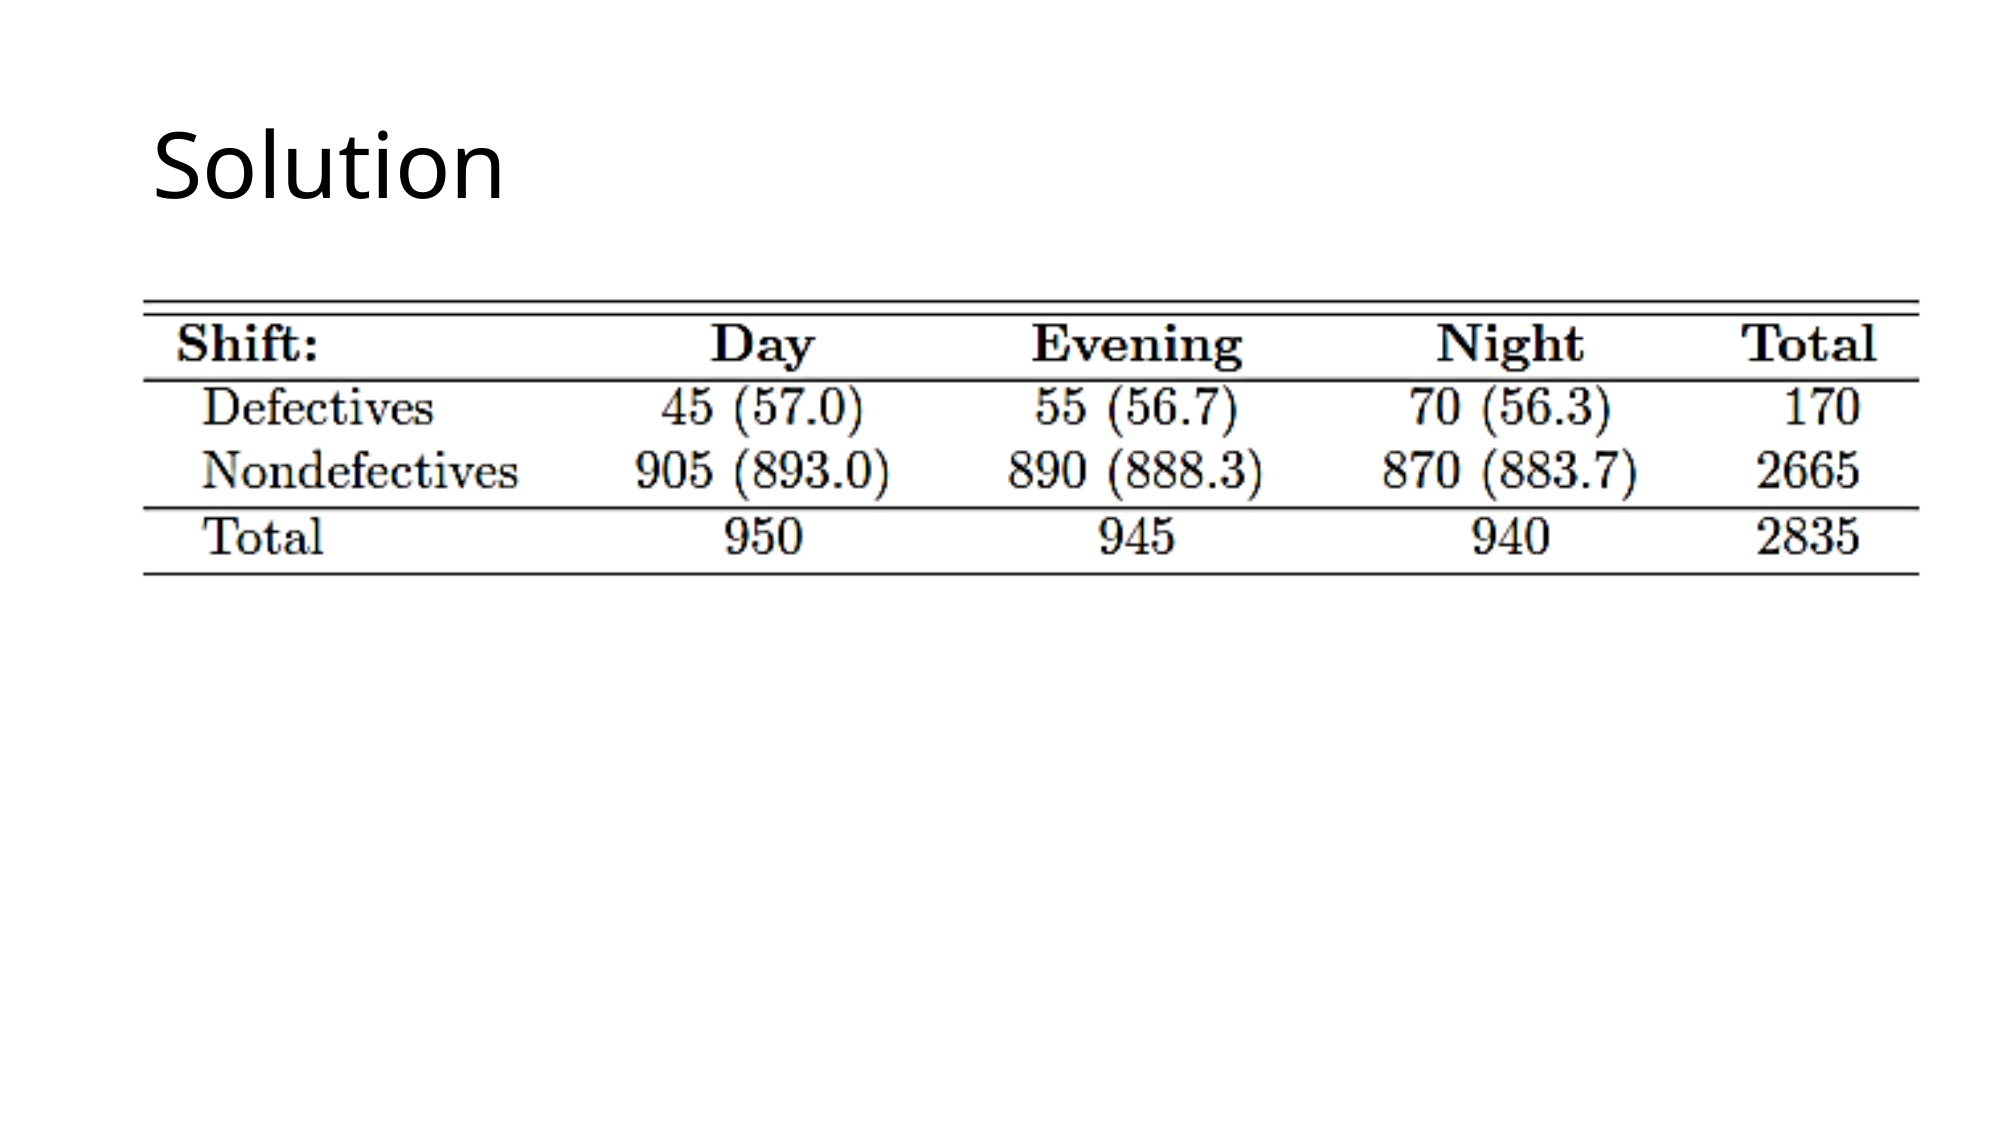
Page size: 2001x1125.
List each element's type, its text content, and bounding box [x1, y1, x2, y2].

title Solution [137, 59, 1863, 277]
picture [115, 277, 1973, 600]
